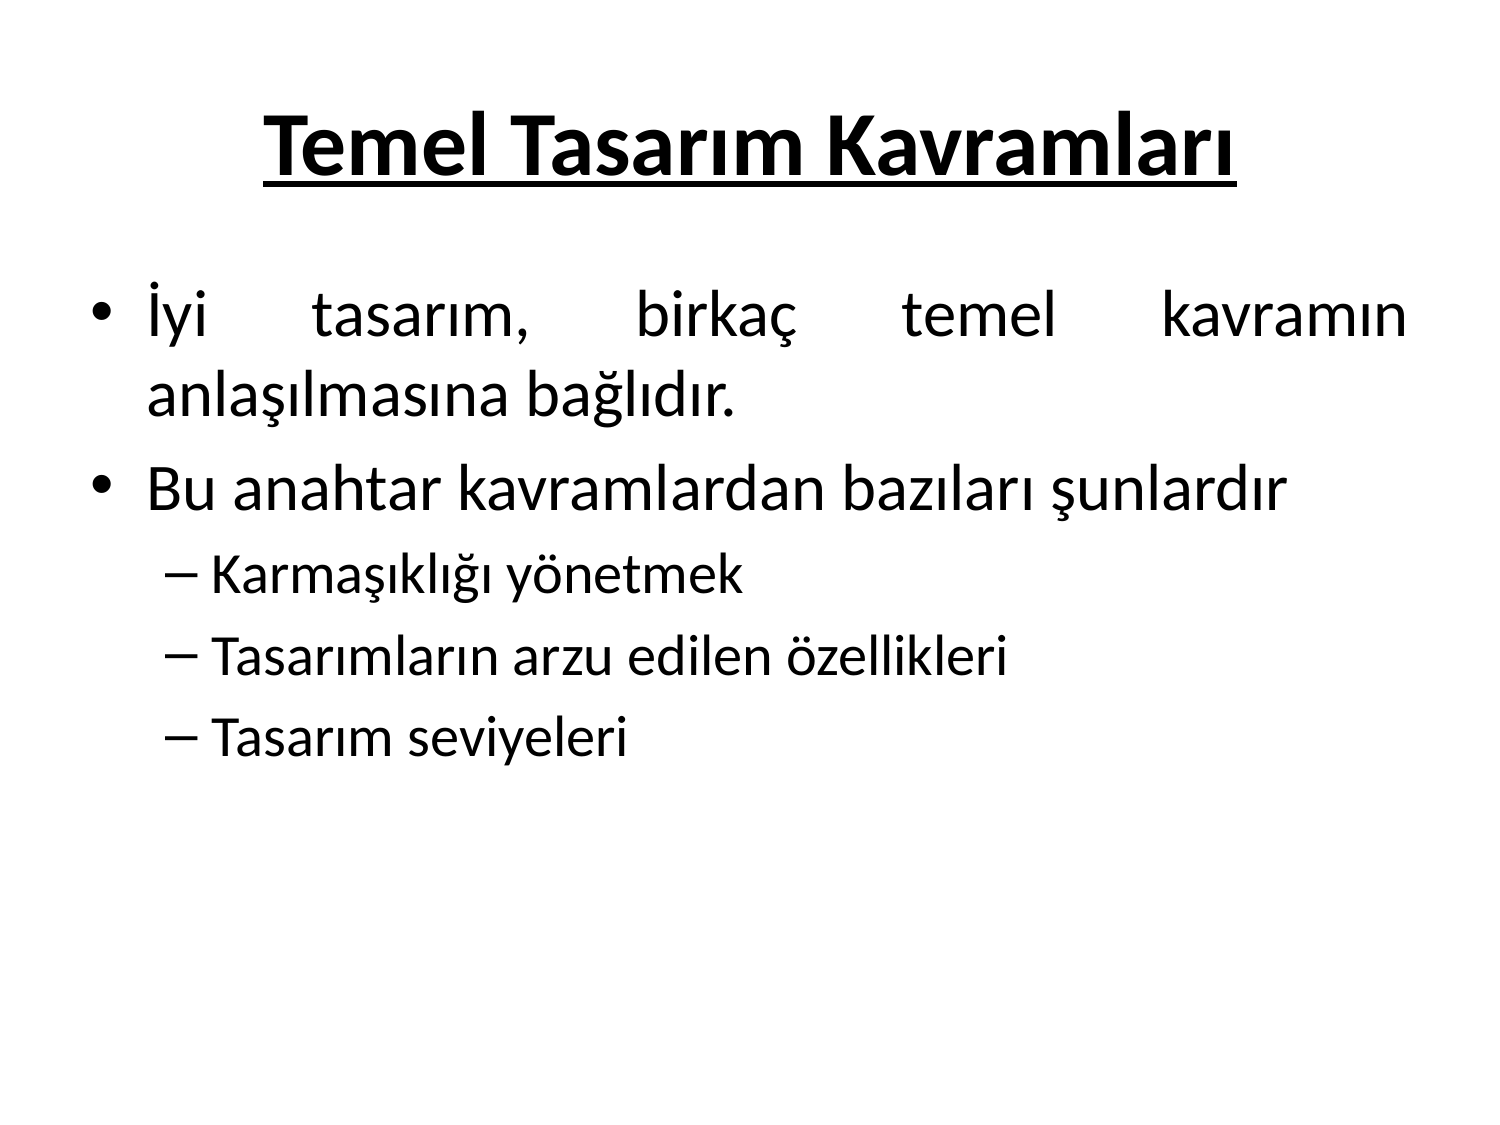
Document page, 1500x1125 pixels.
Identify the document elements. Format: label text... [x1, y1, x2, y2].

title Temel Tasarım Kavramları [75, 45, 1425, 233]
list İyi tasarım, birkaç temel kavramın anlaşılmasına bağlıdır. Bu anahtar kavramlardan bazıları şunlardır Karmaşıklığı yönetmek Tasarımların arzu edilen özellikleri Tasarım seviyeleri [75, 262, 1425, 1005]
